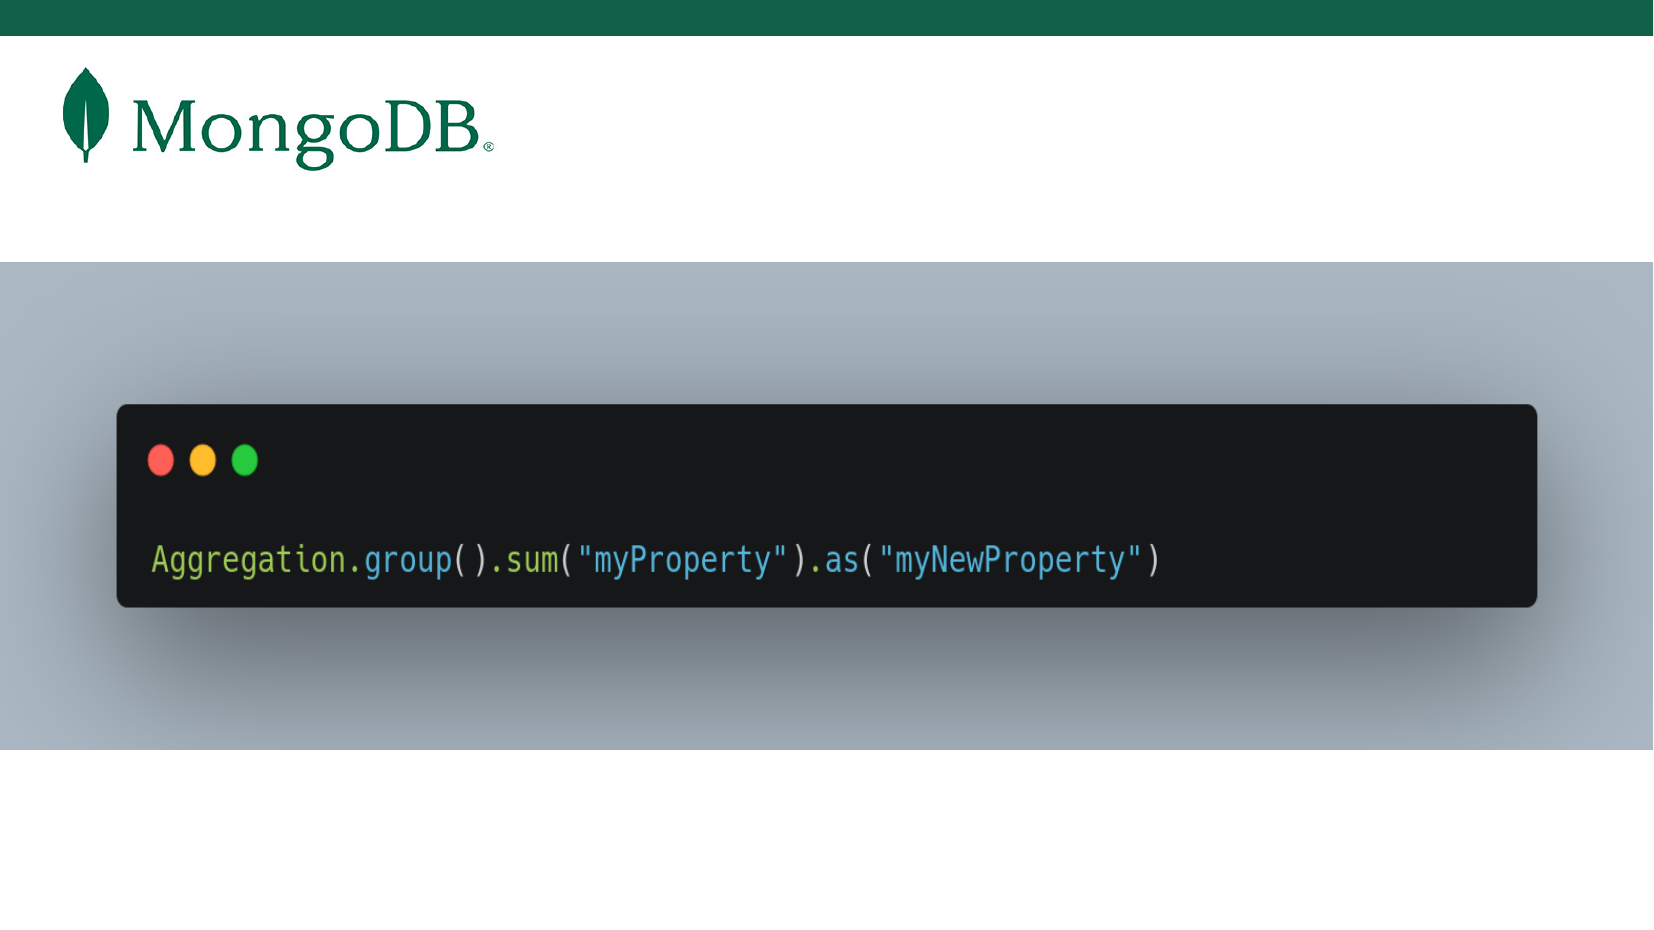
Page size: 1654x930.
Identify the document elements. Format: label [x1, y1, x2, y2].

picture [0, 262, 1654, 751]
